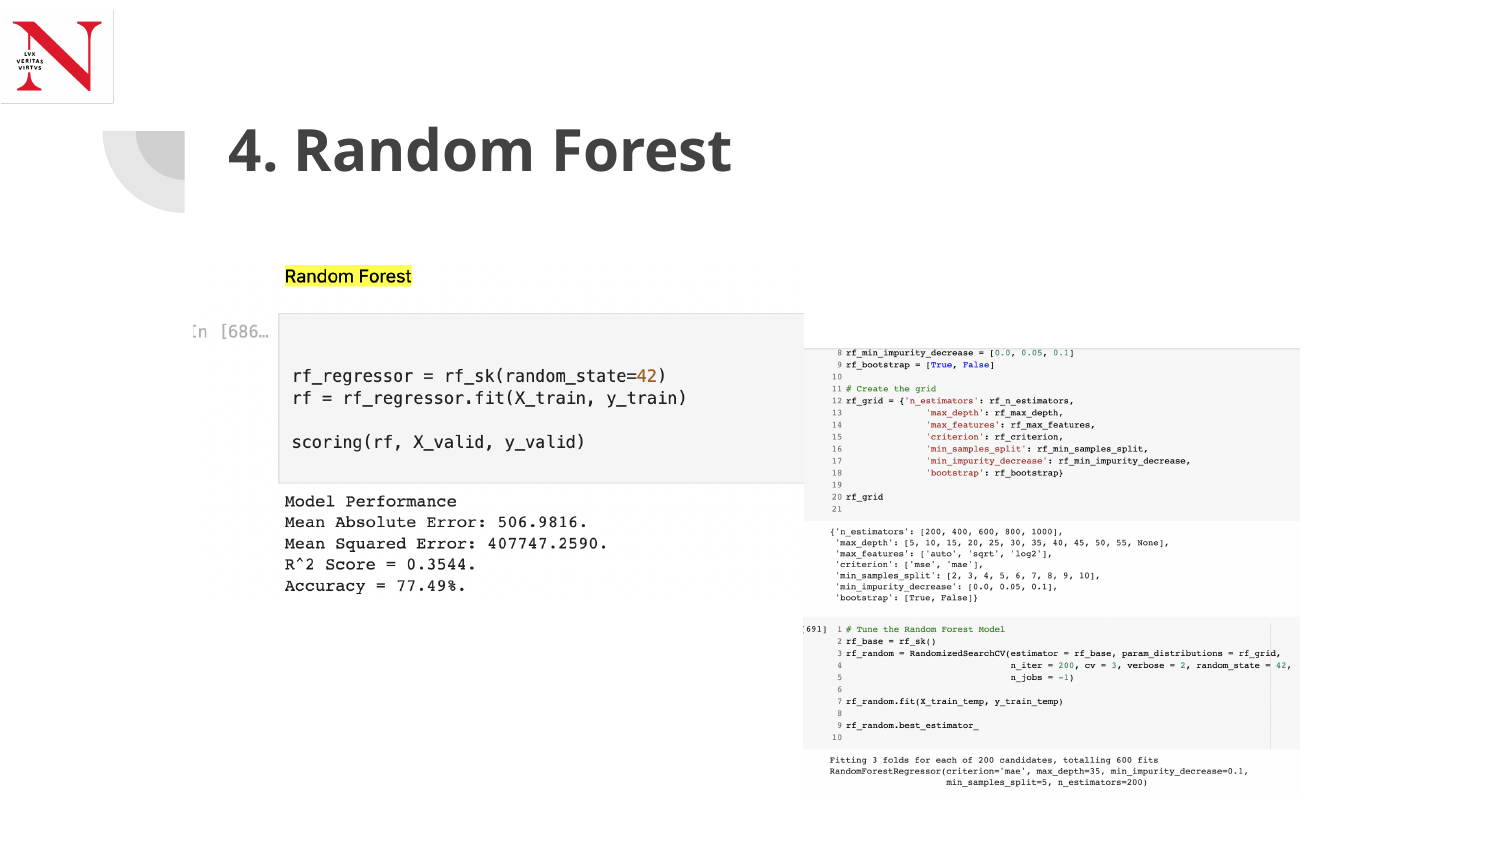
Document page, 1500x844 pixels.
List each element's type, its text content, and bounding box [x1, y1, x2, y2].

picture [193, 261, 1300, 798]
title 4. Random Forest [213, 98, 1368, 263]
picture [0, 0, 114, 114]
